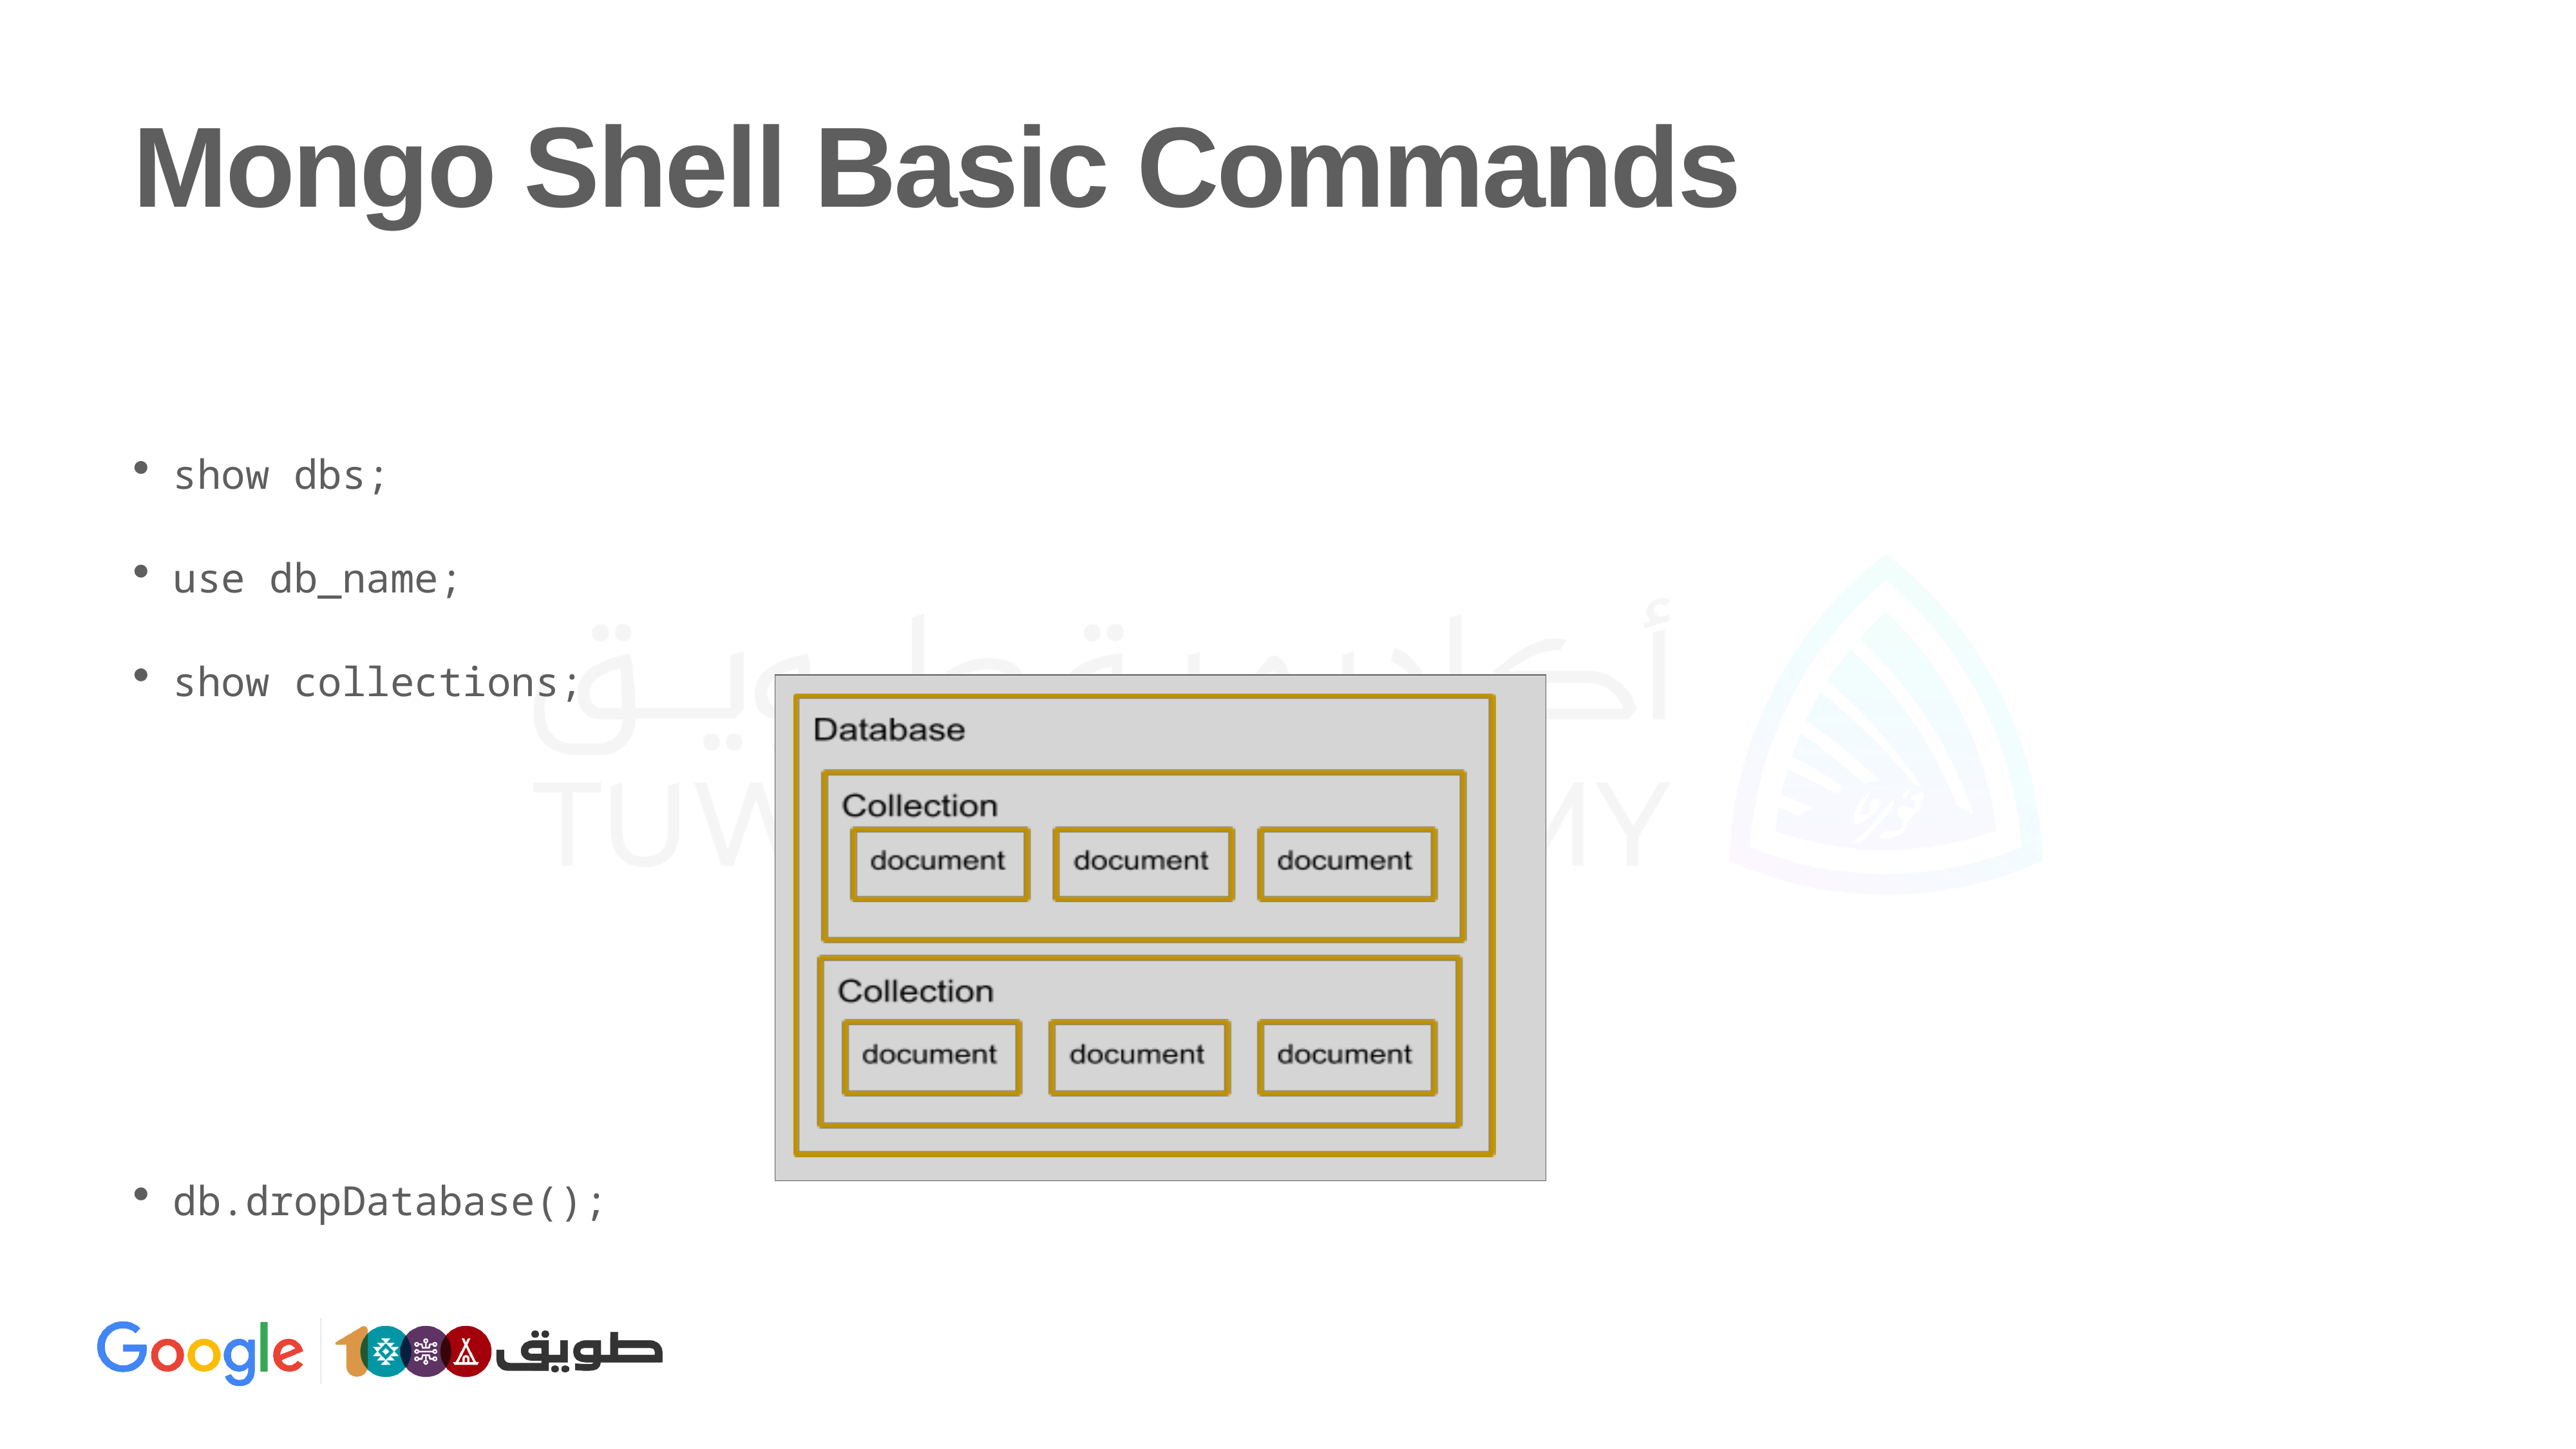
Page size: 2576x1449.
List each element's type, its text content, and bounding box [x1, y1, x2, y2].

title Mongo Shell Basic Commands [127, 113, 2036, 266]
picture [53, 1159, 708, 1449]
list show dbs; use db_name; show collections; db.dropDatabase(); [127, 448, 2464, 1321]
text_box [775, 674, 1546, 1181]
